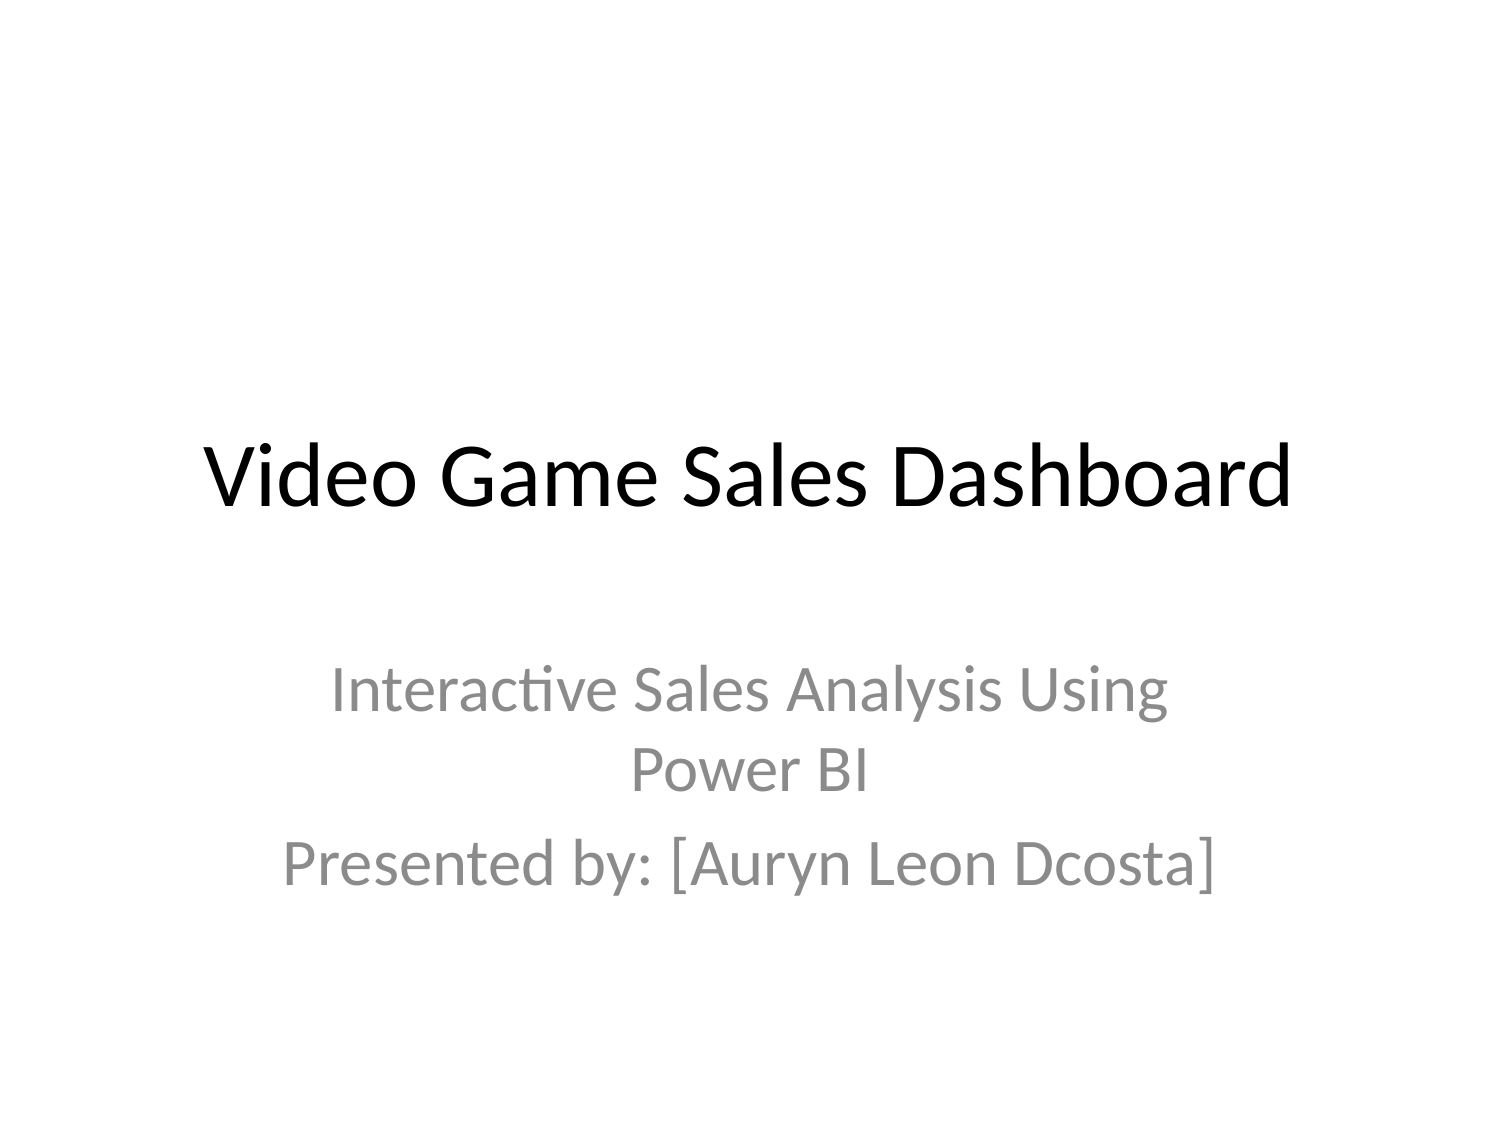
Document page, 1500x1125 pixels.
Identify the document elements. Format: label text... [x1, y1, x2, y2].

title Video Game Sales Dashboard [112, 349, 1388, 591]
subtitle Interactive Sales Analysis Using Power BI Presented by: [Auryn Leon Dcosta] [225, 637, 1275, 925]
